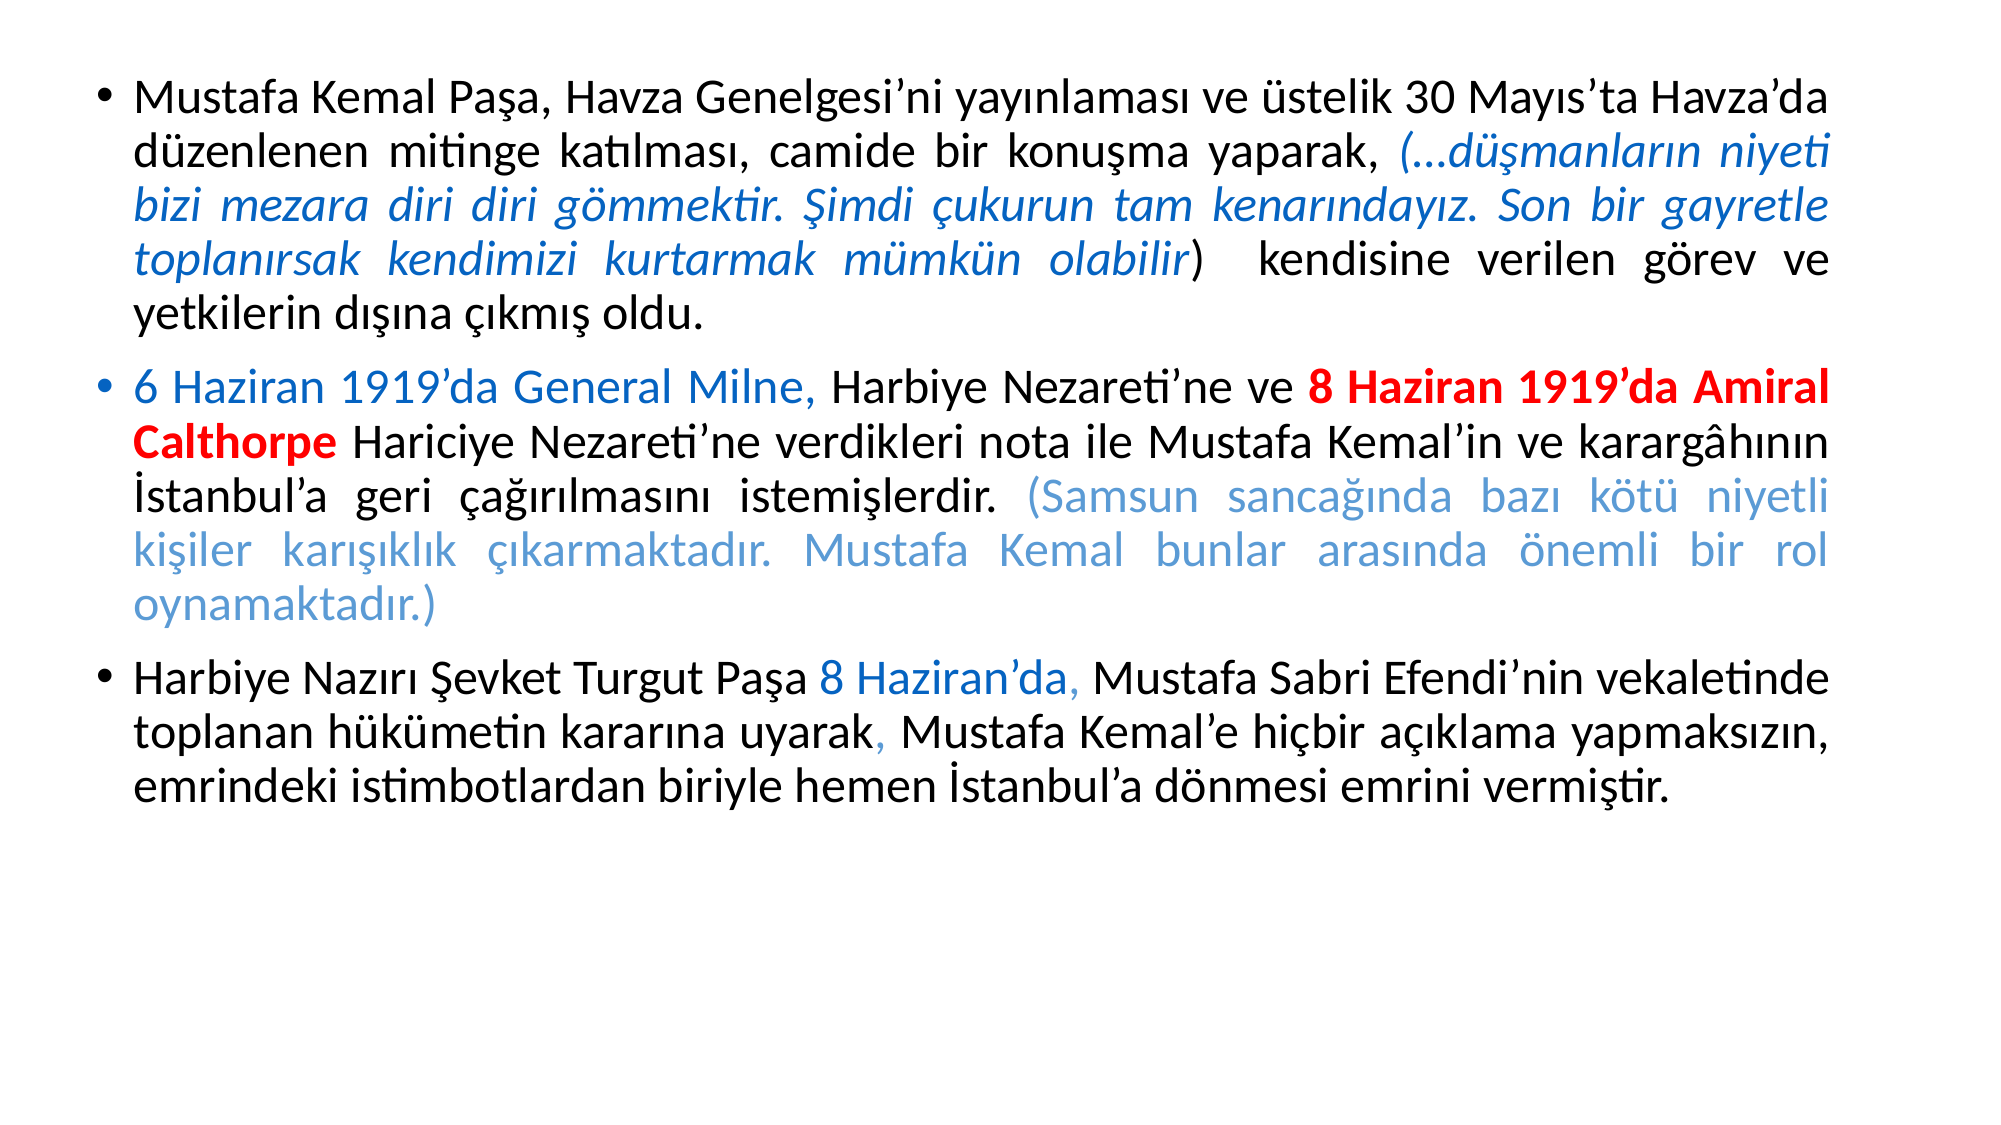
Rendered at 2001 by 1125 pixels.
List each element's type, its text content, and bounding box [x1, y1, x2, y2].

text_box Mustafa Kemal Paşa, Havza Genelgesi’ni yayınlaması ve üstelik 30 Mayıs’ta Havza’da düzenlenen mitinge katılması, camide bir konuşma yaparak, (…düşmanların niyeti bizi mezara diri diri gömmektir. Şimdi çukurun tam kenarındayız. Son bir gayretle toplanırsak kendimizi kurtarmak mümkün olabilir) kendisine verilen görev ve yetkilerin dışına çıkmış oldu. 6 Haziran 1919’da General Milne, Harbiye Nezareti’ne ve 8 Haziran 1919’da Amiral Calthorpe Hariciye Nezareti’ne verdikleri nota ile Mustafa Kemal’in ve karargâhının İstanbul’a geri çağırılmasını istemişlerdir. (Samsun sancağında bazı kötü niyetli kişiler karışıklık çıkarmaktadır. Mustafa Kemal bunlar arasında önemli bir rol oynamaktadır.) Harbiye Nazırı Şevket Turgut Paşa 8 Haziran’da, Mustafa Sabri Efendi’nin vekaletinde toplanan hükümetin kararına uyarak, Mustafa Kemal’e hiçbir açıklama yapmaksızın, emrindeki istimbotlardan biriyle hemen İstanbul’a dönmesi emrini vermiştir. [81, 62, 1846, 973]
